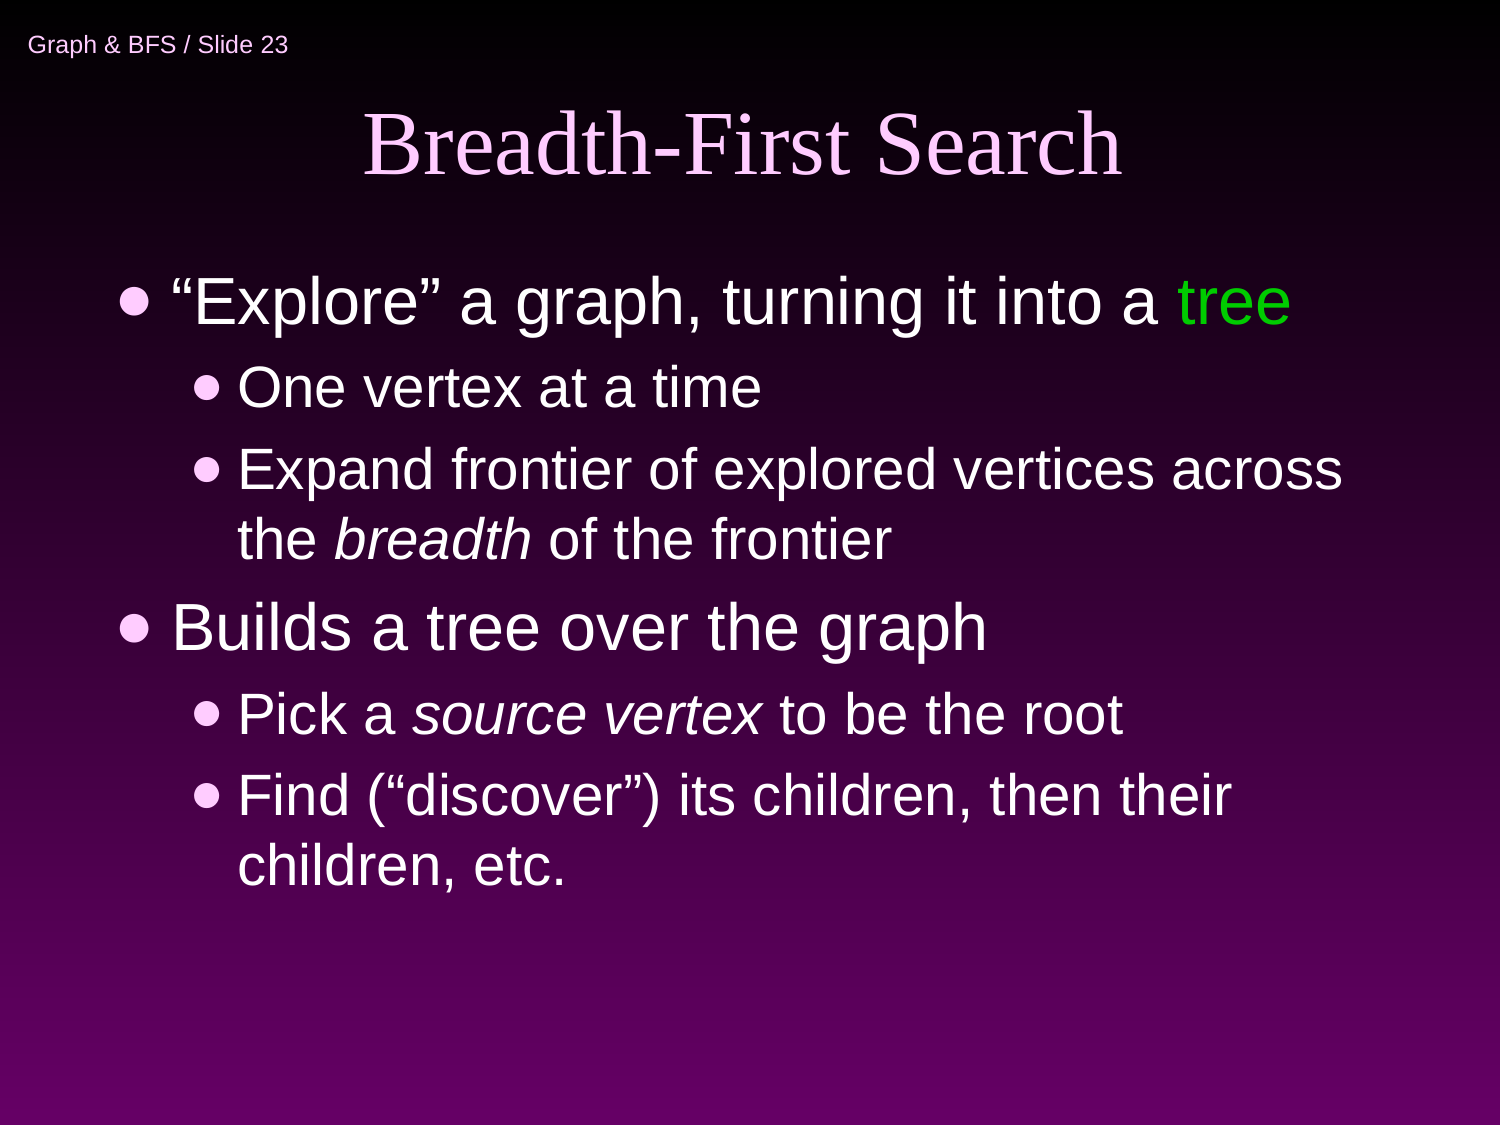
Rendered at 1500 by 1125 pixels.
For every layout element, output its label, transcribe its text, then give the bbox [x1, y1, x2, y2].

list “Explore” a graph, turning it into a tree One vertex at a time Expand frontier of explored vertices across the breadth of the frontier Builds a tree over the graph Pick a source vertex to be the root Find (“discover”) its children, then their children, etc. [99, 249, 1388, 1063]
title Breadth-First Search [99, 37, 1388, 200]
